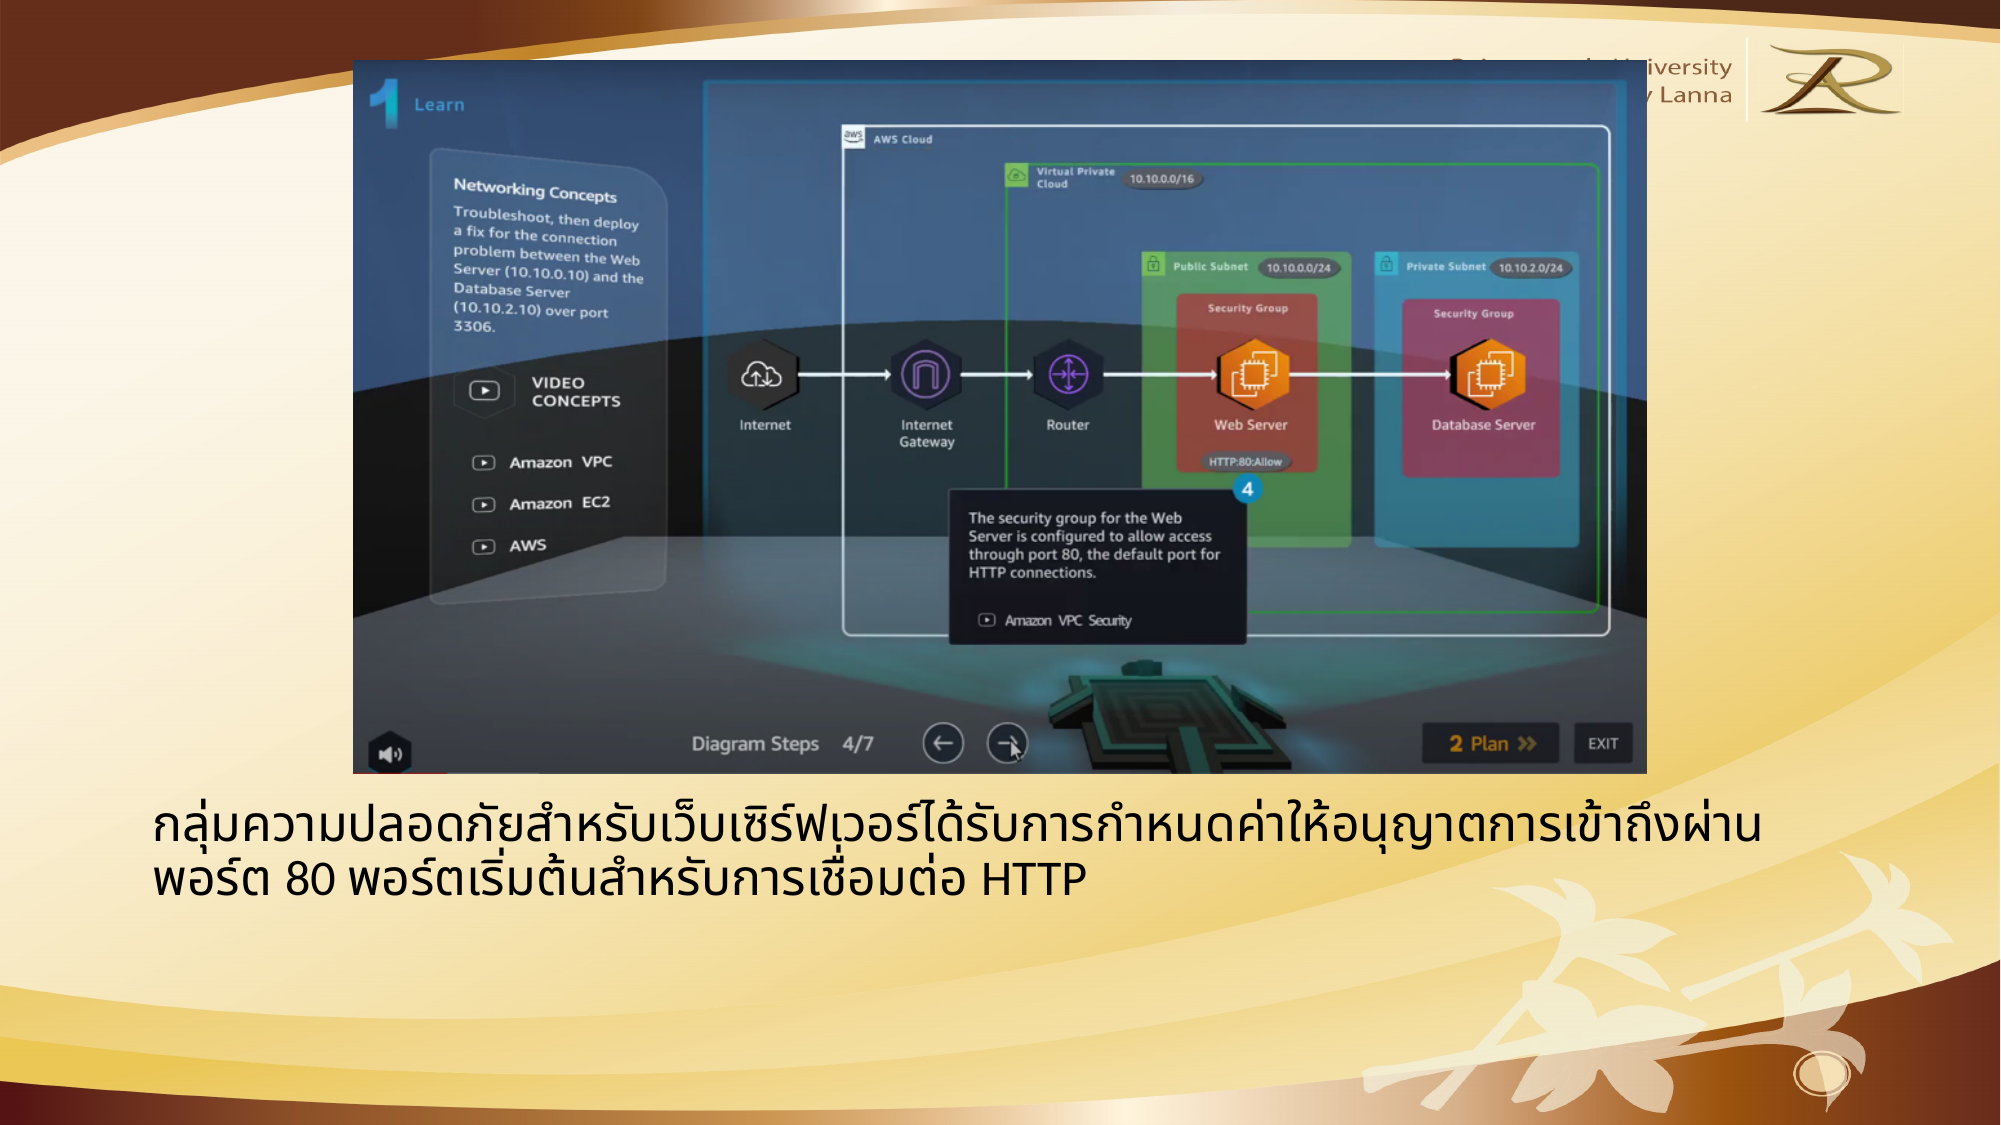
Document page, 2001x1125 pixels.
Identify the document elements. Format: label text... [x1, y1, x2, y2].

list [353, 60, 1647, 774]
title กลุ่มความปลอดภัยสำหรับเว็บเซิร์ฟเวอร์ได้รับการกำหนดค่าให้อนุญาตการเข้าถึงผ่านพอร์ต 80 พอร์ตเริ่มต้นสำหรับการเชื่อมต่อ HTTP [137, 773, 1863, 992]
picture [0, 0, 2001, 1125]
